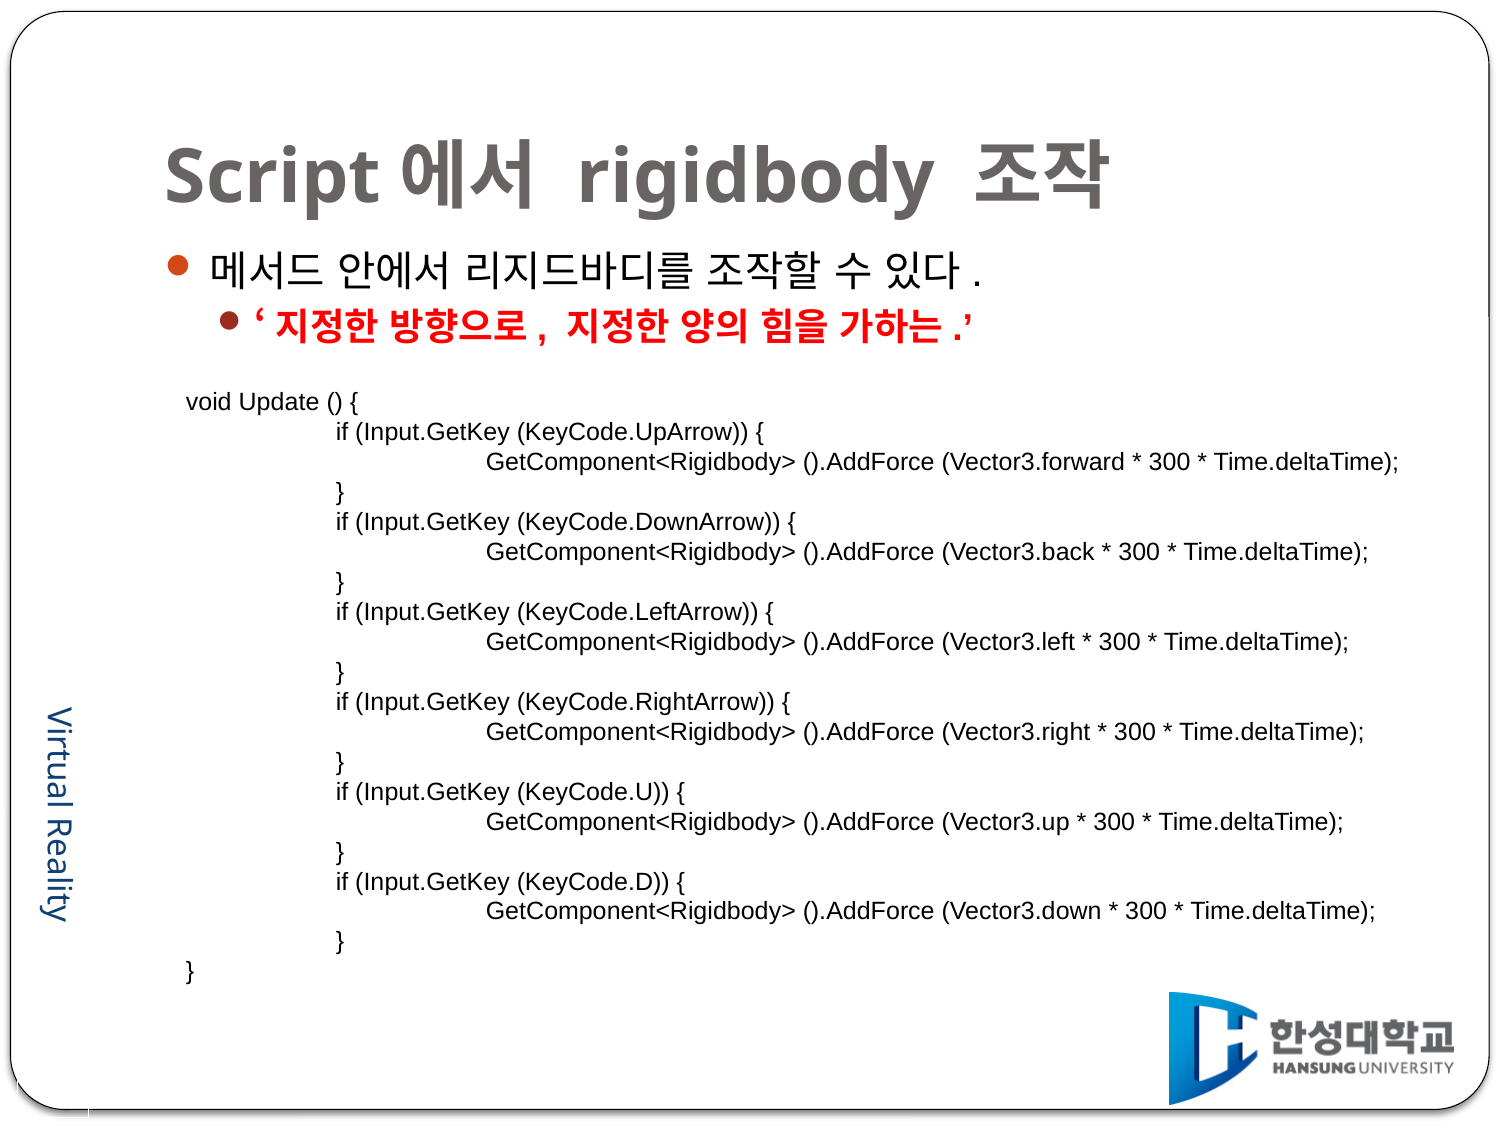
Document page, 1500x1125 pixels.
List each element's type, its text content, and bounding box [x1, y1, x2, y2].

picture [1169, 993, 1454, 1105]
title Script에서 rigidbody 조작 [150, 45, 1425, 233]
text_box 메서드 안에서 리지드바디를 조작할 수 있다. ‘지정한 방향으로, 지정한 양의 힘을 가하는.’ [149, 237, 1425, 988]
text_box void Update () { if (Input.GetKey (KeyCode.UpArrow)) { GetComponent<Rigidbody> ().AddForce (Vector3.forward * 300 * Time.deltaTime); } if (Input.GetKey (KeyCode.DownArrow)) { GetComponent<Rigidbody> ().AddForce (Vector3.back * 300 * Time.deltaTime); } if (Input.GetKey (KeyCode.LeftArrow)) { GetComponent<Rigidbody> ().AddForce (Vector3.left * 300 * Time.deltaTime); } if (Input.GetKey (KeyCode.RightArrow)) { GetComponent<Rigidbody> ().AddForce (Vector3.right * 300 * Time.deltaTime); } if (Input.GetKey (KeyCode.U)) { GetComponent<Rigidbody> ().AddForce (Vector3.up * 300 * Time.deltaTime); } if (Input.GetKey (KeyCode.D)) { GetComponent<Rigidbody> ().AddForce (Vector3.down * 300 * Time.deltaTime); } } [171, 378, 1483, 993]
